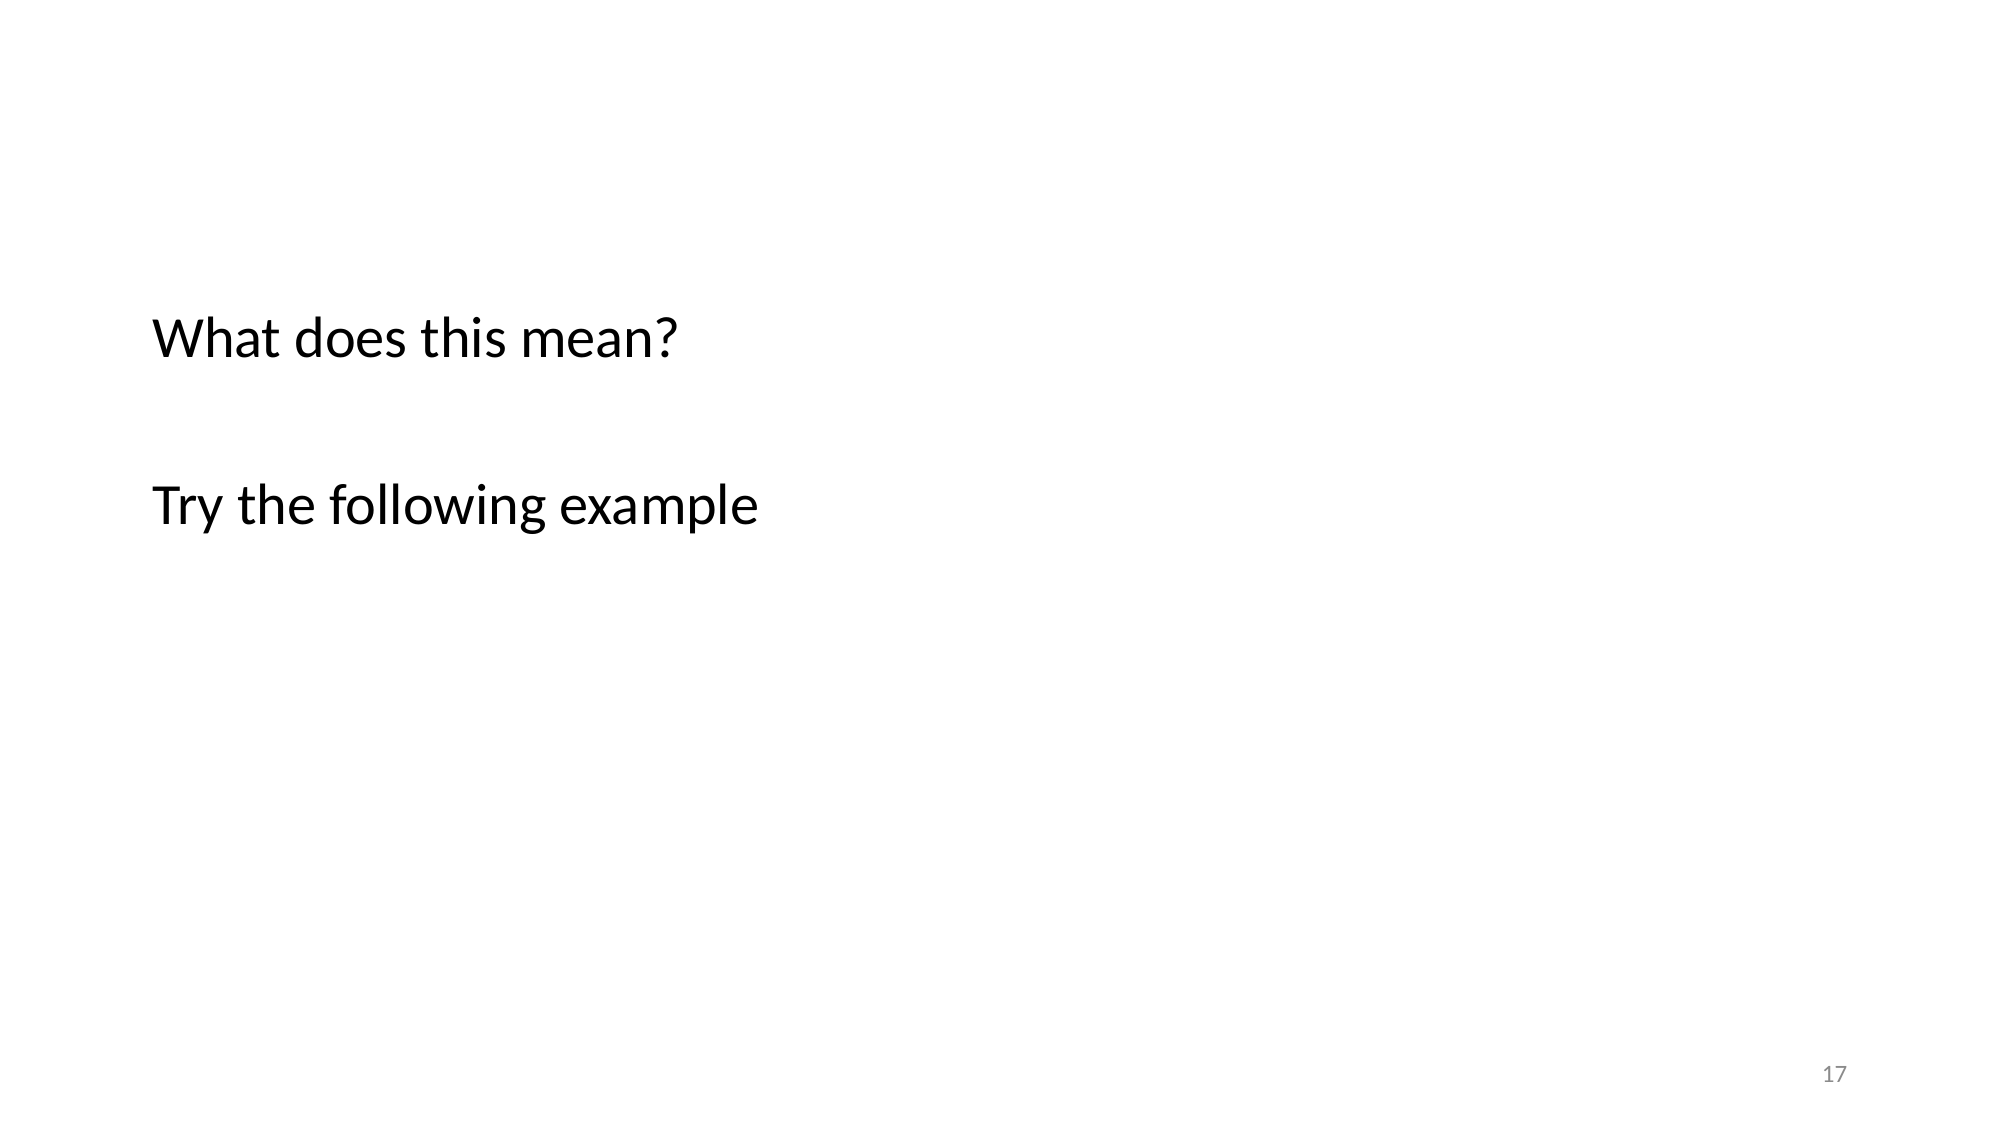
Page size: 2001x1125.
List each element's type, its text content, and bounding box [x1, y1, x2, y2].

slide_number 17 [1412, 1042, 1863, 1103]
list What does this mean? Try the following example [137, 299, 1863, 1014]
